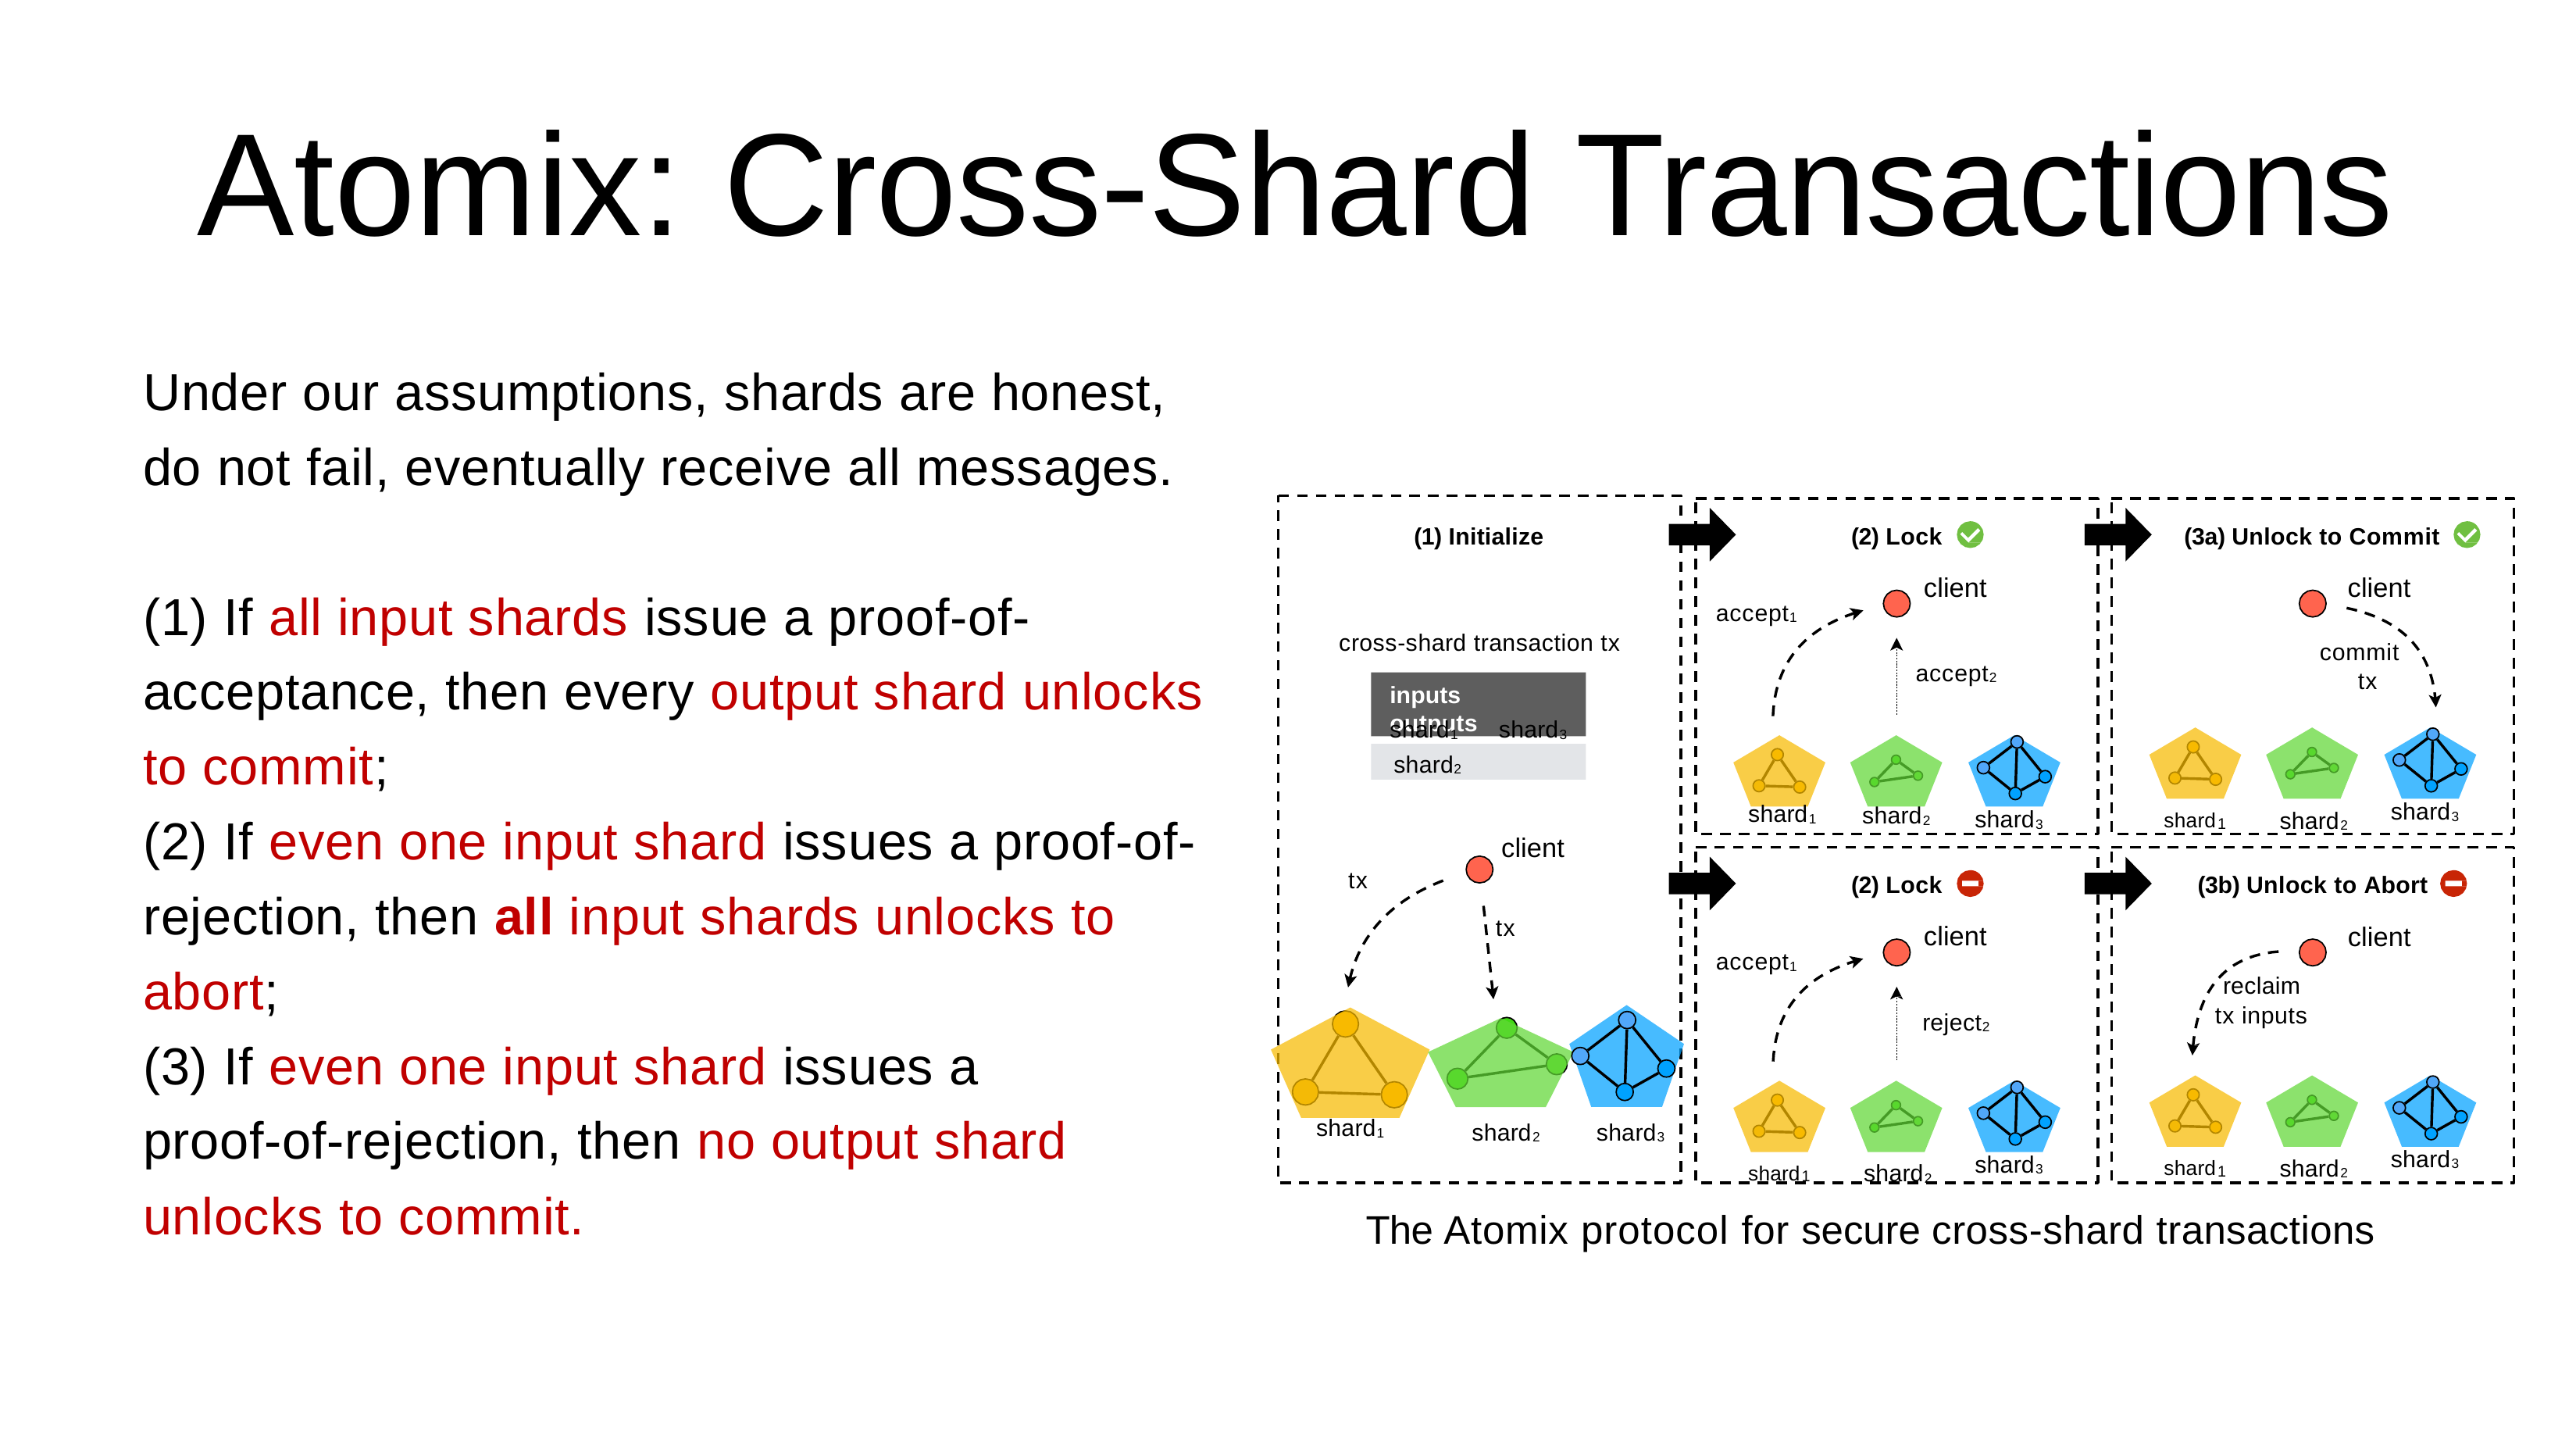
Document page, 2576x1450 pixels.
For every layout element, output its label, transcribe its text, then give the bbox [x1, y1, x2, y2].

text_box [2453, 521, 2481, 548]
text_box [1968, 735, 2060, 807]
text_box [2426, 1076, 2439, 1088]
text_box shard1 shard2 [2162, 793, 2349, 837]
text_box [2039, 770, 2052, 784]
text_box [2149, 727, 2242, 793]
text_box [1271, 1007, 1430, 1118]
text_box [1618, 1011, 1636, 1029]
text_box [2384, 1075, 2477, 1147]
text_box [2455, 1110, 2467, 1123]
text_box [2149, 1075, 2242, 1141]
text_box [1957, 870, 1984, 898]
text_box inputs outputs [1371, 672, 1586, 737]
text_box [2392, 753, 2406, 766]
text_box [1503, 1017, 1517, 1025]
text_box [1850, 735, 1943, 807]
text_box [1278, 1054, 1681, 1183]
text_box [2424, 779, 2438, 792]
text_box [2424, 1127, 2438, 1140]
text_box [2039, 1116, 2052, 1129]
text_box shard1 shard2 [2162, 1141, 2349, 1184]
text_box [1428, 1018, 1572, 1108]
text_box [1625, 1027, 1660, 1087]
text_box [1695, 498, 2099, 834]
text_box [1695, 847, 2099, 1183]
text_box shard1 [1746, 798, 1820, 827]
text_box [1478, 744, 1586, 780]
text_box [1278, 495, 1681, 1050]
text_box [2084, 856, 2152, 911]
text_box cross-shard transaction tx [1337, 627, 1623, 656]
text_box Under our assumptions, shards are honest, do not fail, eventually receive all messages. (1) If all input shards issue a proof-of- acceptance, then every output shard unlocks to commit; (2) If even one input shard issues a proof-of-rejection, then all input shards unlocks to abort; (3) If even one input shard issues a proof-of-rejection, then no output shard unlocks to commit. [141, 346, 1209, 1245]
text_box shard3 [2389, 796, 2462, 825]
text_box [2084, 508, 2152, 562]
text_box shard3 [2389, 1144, 2462, 1173]
text_box [1733, 1080, 1825, 1146]
text_box [2440, 870, 2467, 898]
text_box [2009, 787, 2022, 800]
text_box [1371, 744, 1478, 780]
title Atomix: Cross-Shard Transactions [195, 89, 2399, 332]
text_box [2266, 1075, 2359, 1147]
text_box [1977, 1106, 1990, 1120]
text_box [1587, 1026, 1626, 1086]
text_box [2111, 847, 2514, 1183]
text_box shard2 [1861, 800, 1934, 829]
text_box [2266, 727, 2359, 799]
text_box [1668, 856, 1736, 911]
text_box [2455, 762, 2467, 776]
text_box [1616, 1083, 1634, 1101]
text_box [2111, 498, 2514, 834]
text_box [1977, 761, 1990, 774]
text_box [1850, 1080, 1943, 1152]
text_box shard3 [1594, 1116, 1668, 1146]
text_box shard3 [1973, 804, 2046, 833]
text_box [1569, 1005, 1684, 1069]
text_box [2426, 727, 2439, 741]
text_box shard1 shard3 shard2 [1388, 708, 1568, 778]
text_box [2392, 1102, 2406, 1114]
text_box [1657, 1059, 1675, 1077]
text_box [2384, 727, 2477, 799]
text_box [2009, 1133, 2022, 1145]
text_box [2010, 1080, 2024, 1094]
text_box shard2 [1470, 1116, 1543, 1146]
text_box [1733, 735, 1825, 798]
text_box [2010, 735, 2024, 748]
text_box [1576, 1062, 1674, 1107]
text_box [1572, 1047, 1589, 1065]
text_box The Atomix protocol for secure cross-shard transactions [1364, 1204, 2380, 1252]
text_box shard1 shard2 [1746, 1146, 1933, 1189]
text_box shard1 [1314, 1112, 1387, 1141]
text_box [1968, 1080, 2060, 1152]
text_box [1957, 521, 1984, 548]
text_box shard3 [1973, 1148, 2046, 1178]
text_box [1668, 508, 1736, 562]
